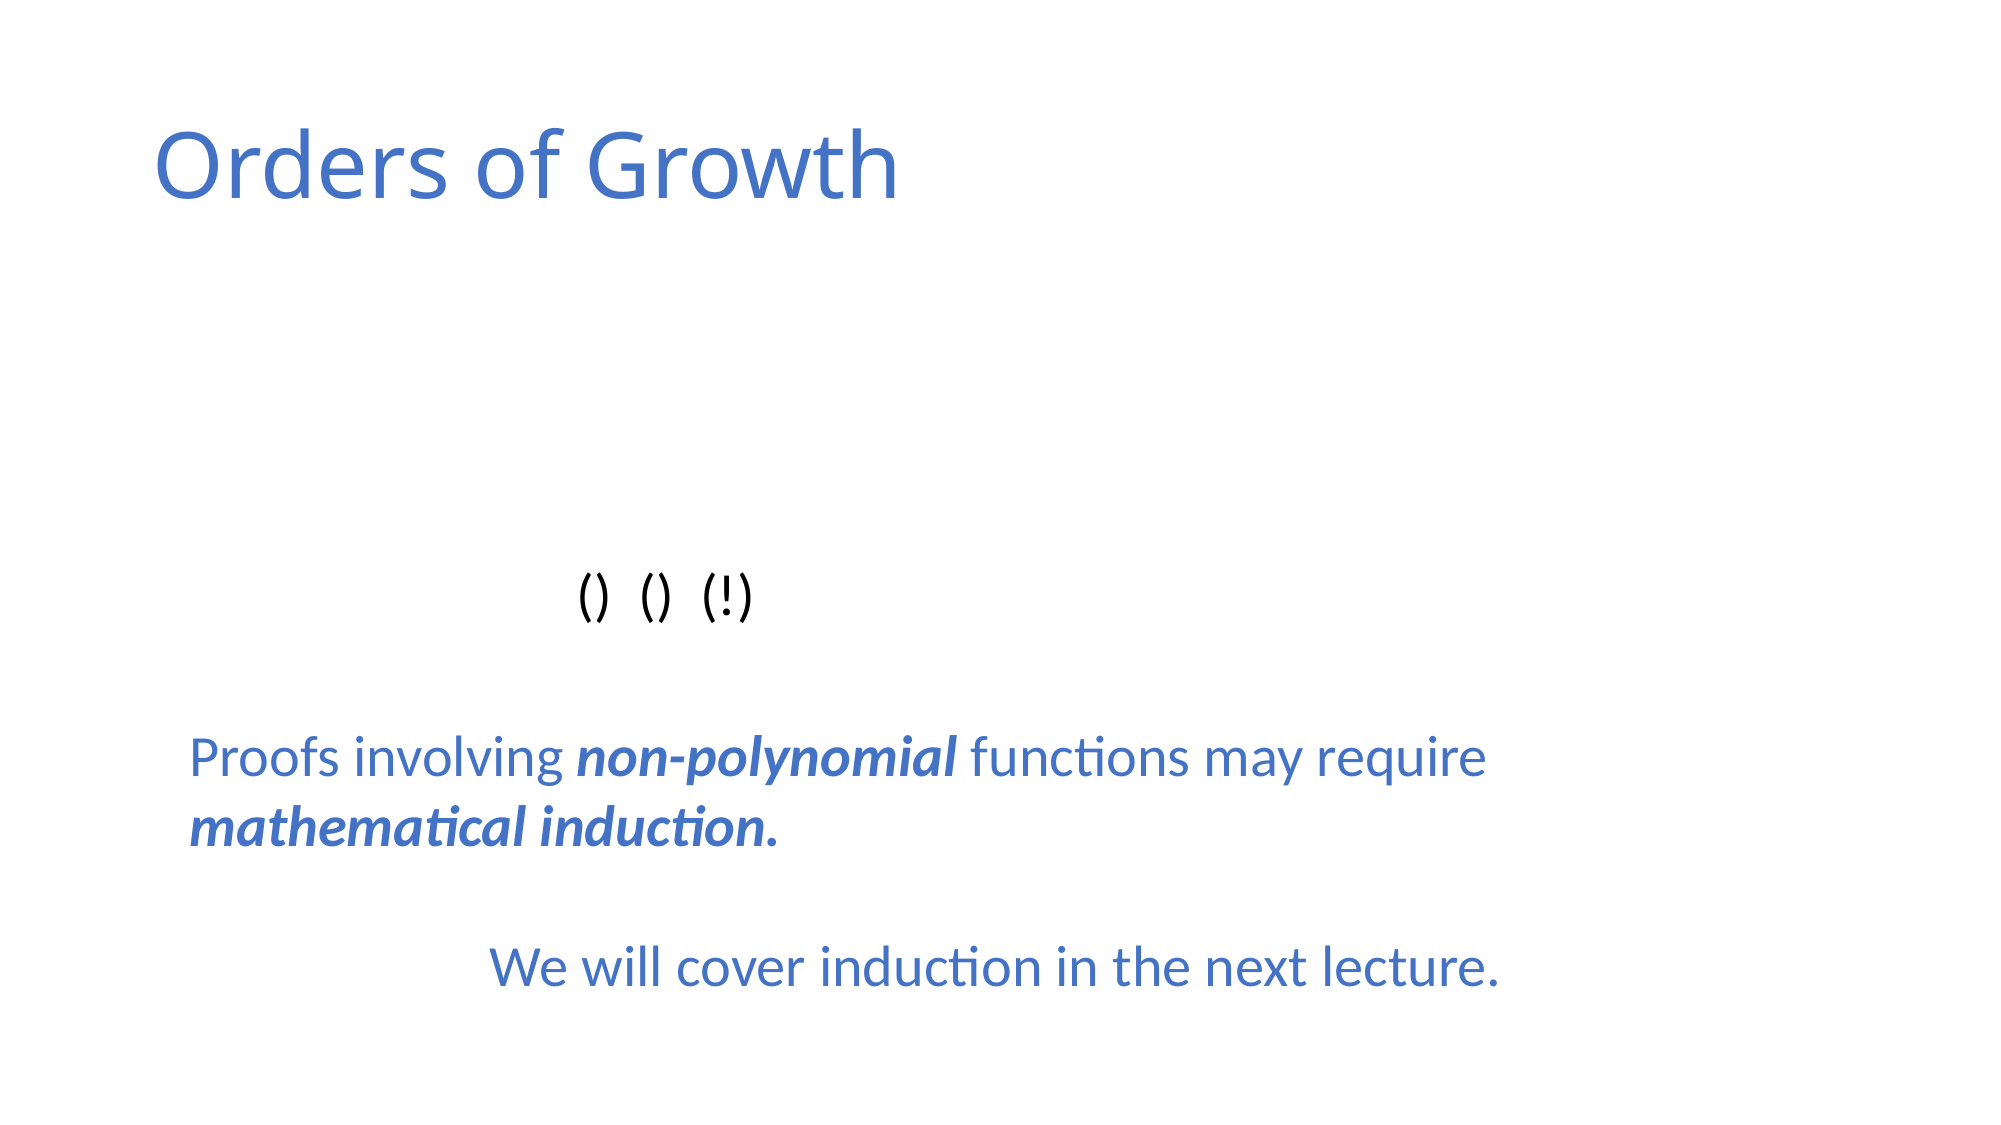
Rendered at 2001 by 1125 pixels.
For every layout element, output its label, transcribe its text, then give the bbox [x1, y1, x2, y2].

title Orders of Growth [137, 59, 1863, 278]
text_box Proofs involving non-polynomial functions may require mathematical induction. We will cover induction in the next lecture. [174, 710, 1591, 1006]
